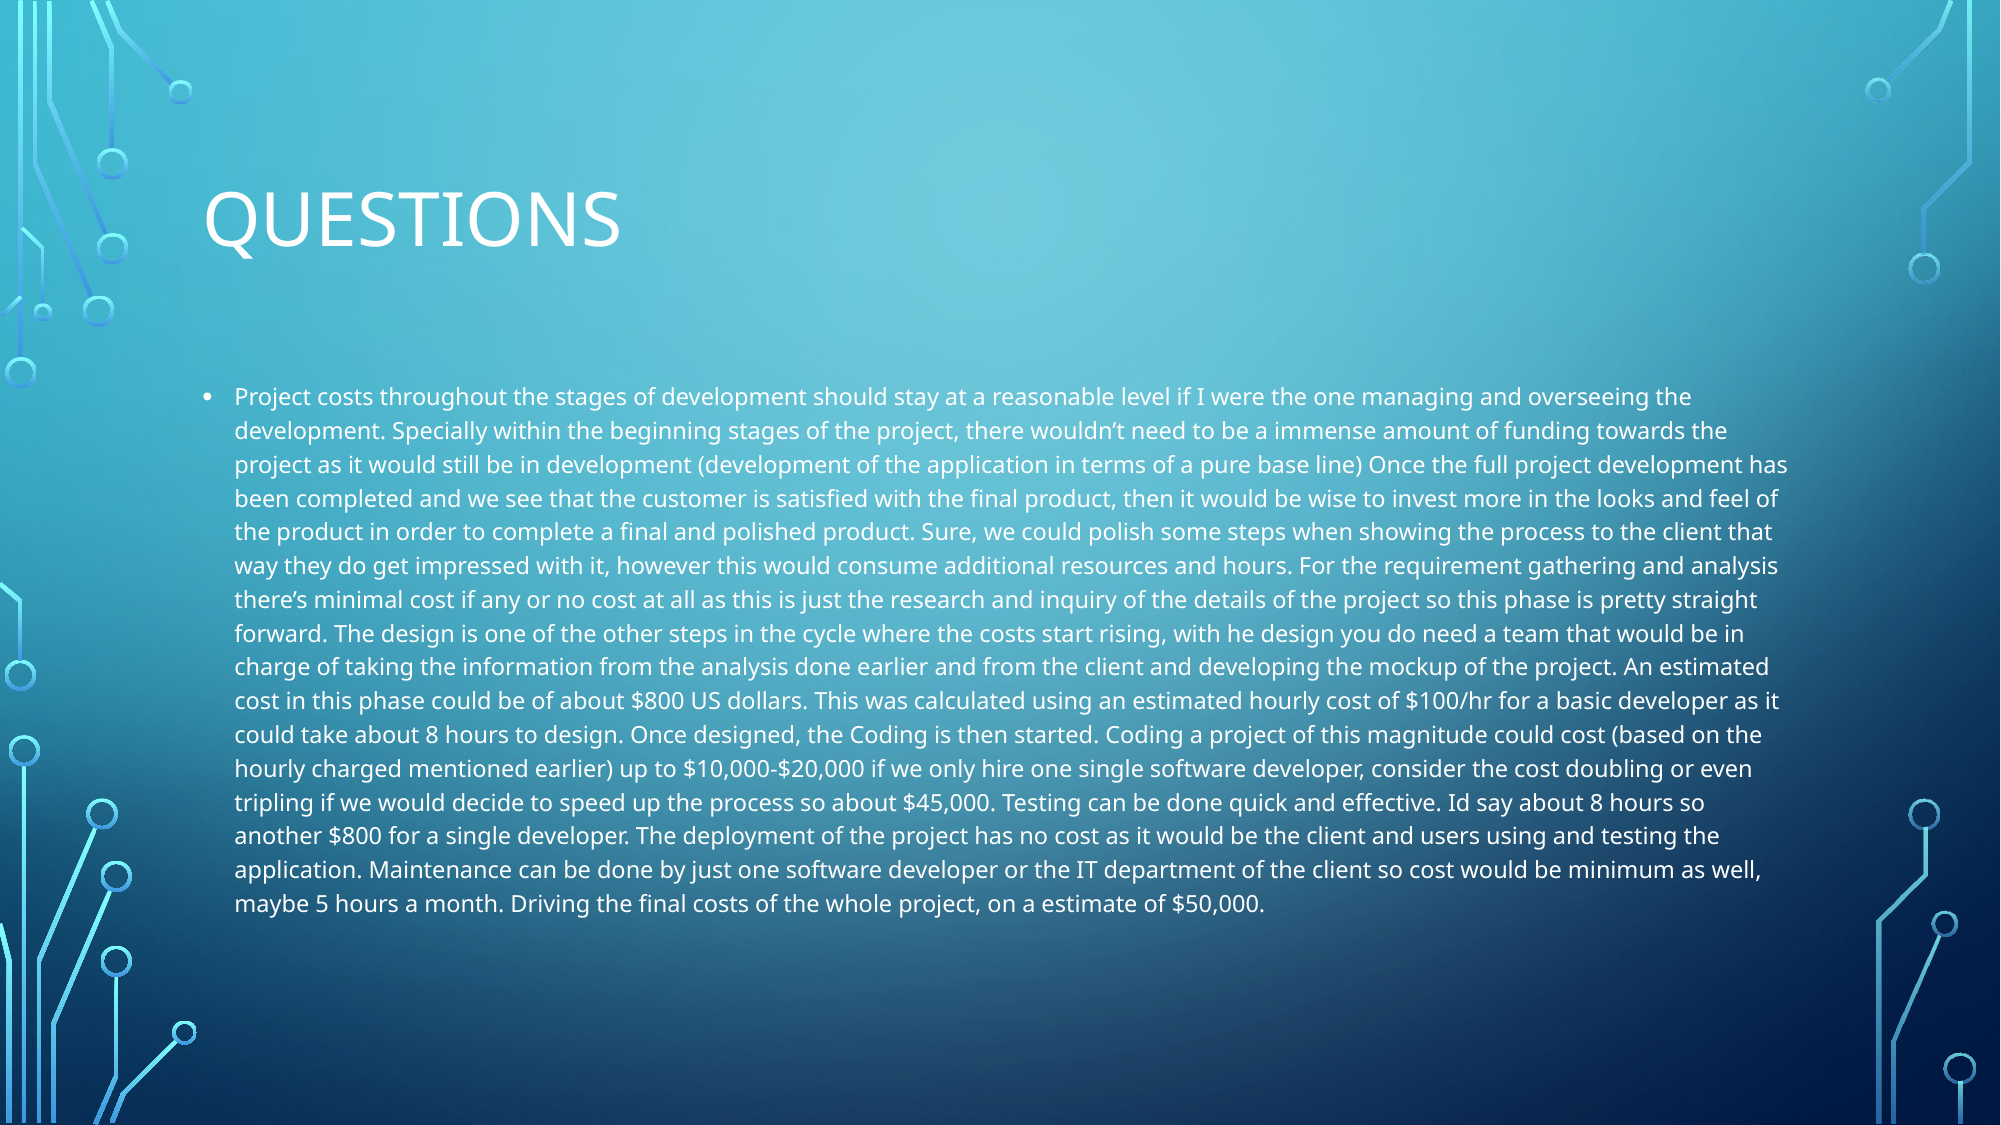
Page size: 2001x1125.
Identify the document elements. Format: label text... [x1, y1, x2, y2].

list Project costs throughout the stages of development should stay at a reasonable level if I were the one managing and overseeing the development. Specially within the beginning stages of the project, there wouldn’t need to be a immense amount of funding towards the project as it would still be in development (development of the application in terms of a pure base line) Once the full project development has been completed and we see that the customer is satisfied with the final product, then it would be wise to invest more in the looks and feel of the product in order to complete a final and polished product. Sure, we could polish some steps when showing the process to the client that way they do get impressed with it, however this would consume additional resources and hours. For the requirement gathering and analysis there’s minimal cost if any or no cost at all as this is just the research and inquiry of the details of the project so this phase is pretty straight forward. The design is one of the other steps in the cycle where the costs start rising, with he design you do need a team that would be in charge of taking the information from the analysis done earlier and from the client and developing the mockup of the project. An estimated cost in this phase could be of about $800 US dollars. This was calculated using an estimated hourly cost of $100/hr for a basic developer as it could take about 8 hours to design. Once designed, the Coding is then started. Coding a project of this magnitude could cost (based on the hourly charged mentioned earlier) up to $10,000-$20,000 if we only hire one single software developer, consider the cost doubling or even tripling if we would decide to speed up the process so about $45,000. Testing can be done quick and effective. Id say about 8 hours so another $800 for a single developer. The deployment of the project has no cost as it would be the client and users using and testing the application. Maintenance can be done by just one software developer or the IT department of the client so cost would be minimum as well, maybe 5 hours a month. Driving the final costs of the whole project, on a estimate of $50,000. [187, 369, 1813, 950]
title Questions [187, 101, 1813, 344]
